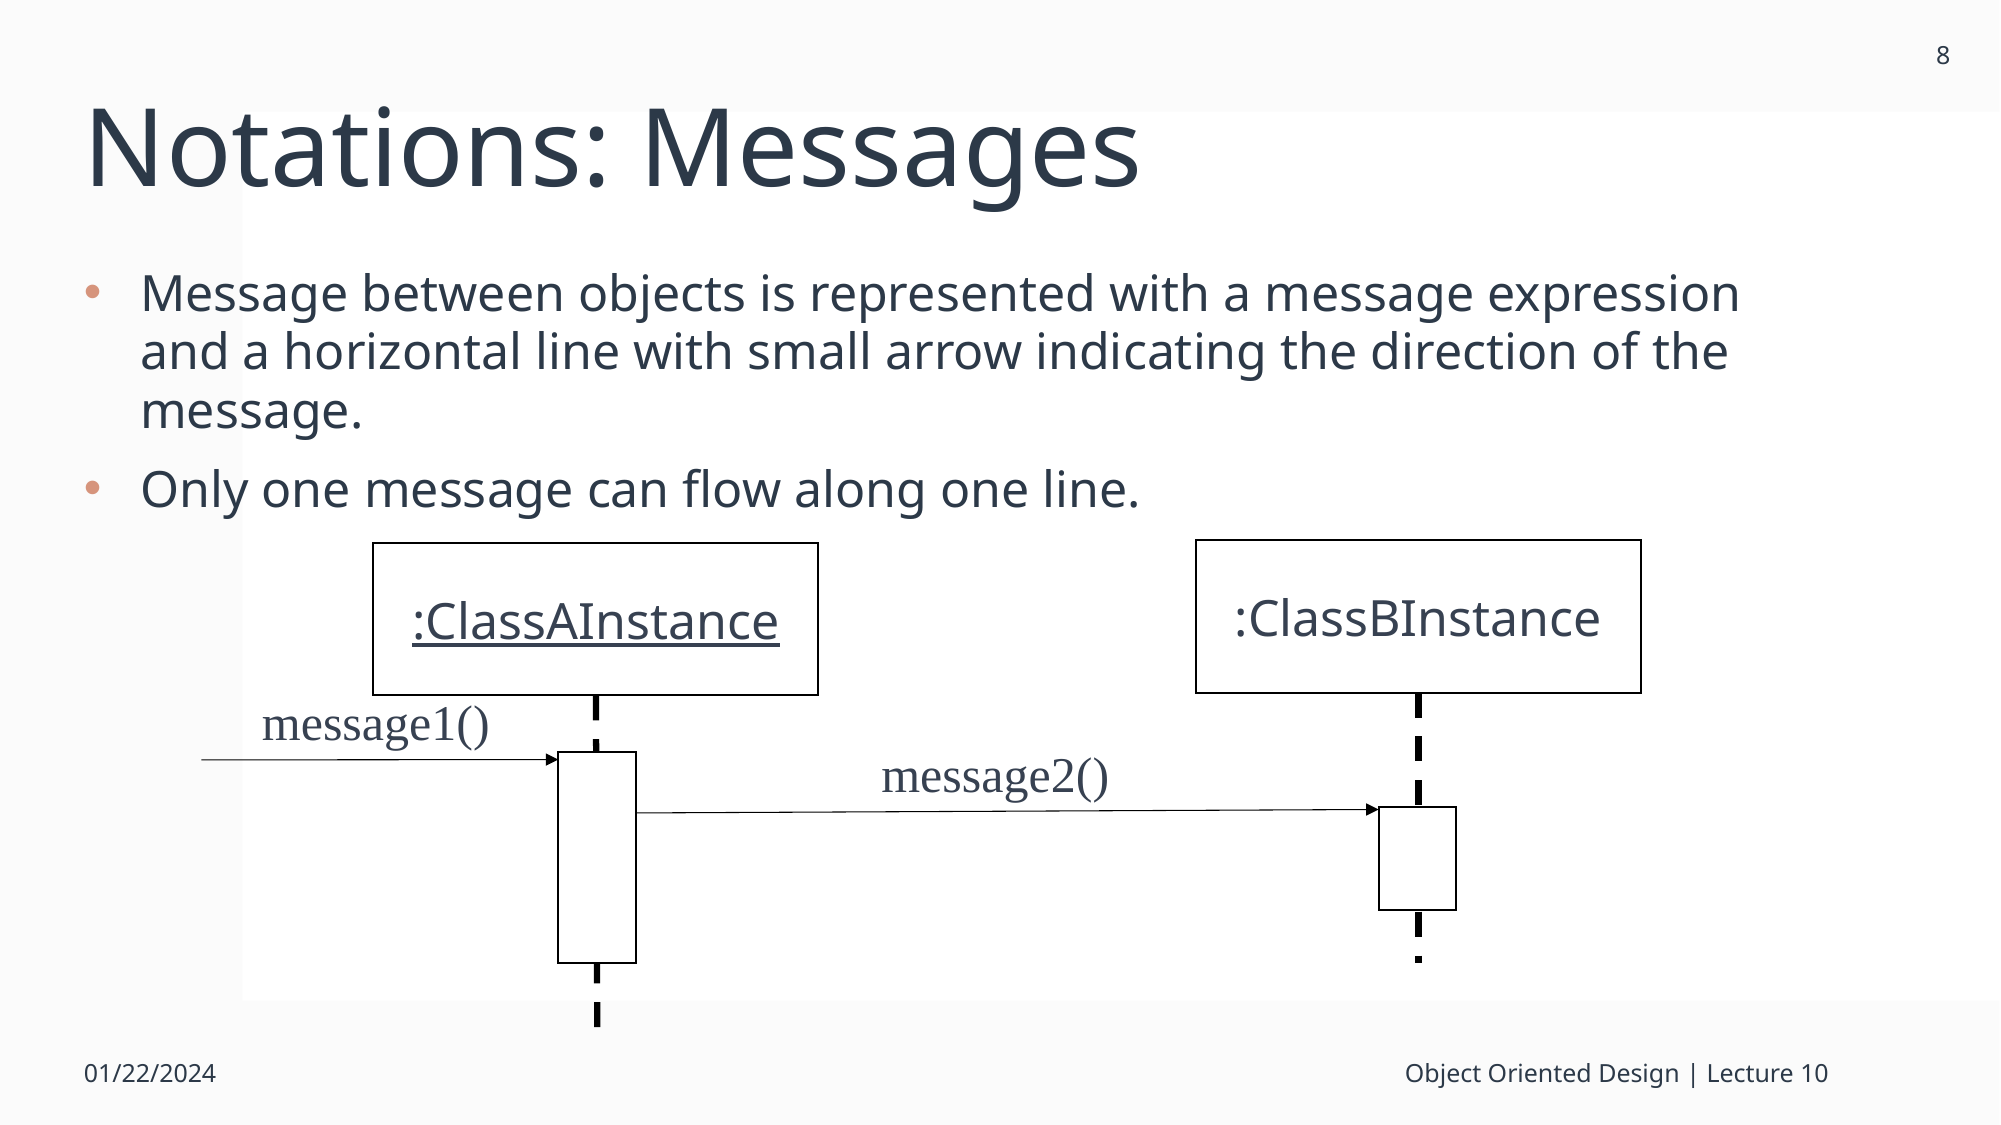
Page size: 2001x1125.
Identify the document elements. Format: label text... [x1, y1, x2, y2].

footer Object Oriented Design | Lecture 10 [618, 1020, 1845, 1125]
slide_number 8 [1886, 0, 2000, 113]
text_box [201, 540, 1642, 1045]
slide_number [68, 1020, 519, 1125]
list Message between objects is represented with a message expression and a horizontal line with small arrow indicating the direction of the message. Only one message can flow along one line. [68, 255, 1843, 990]
title Notations: Messages [68, 59, 1843, 244]
